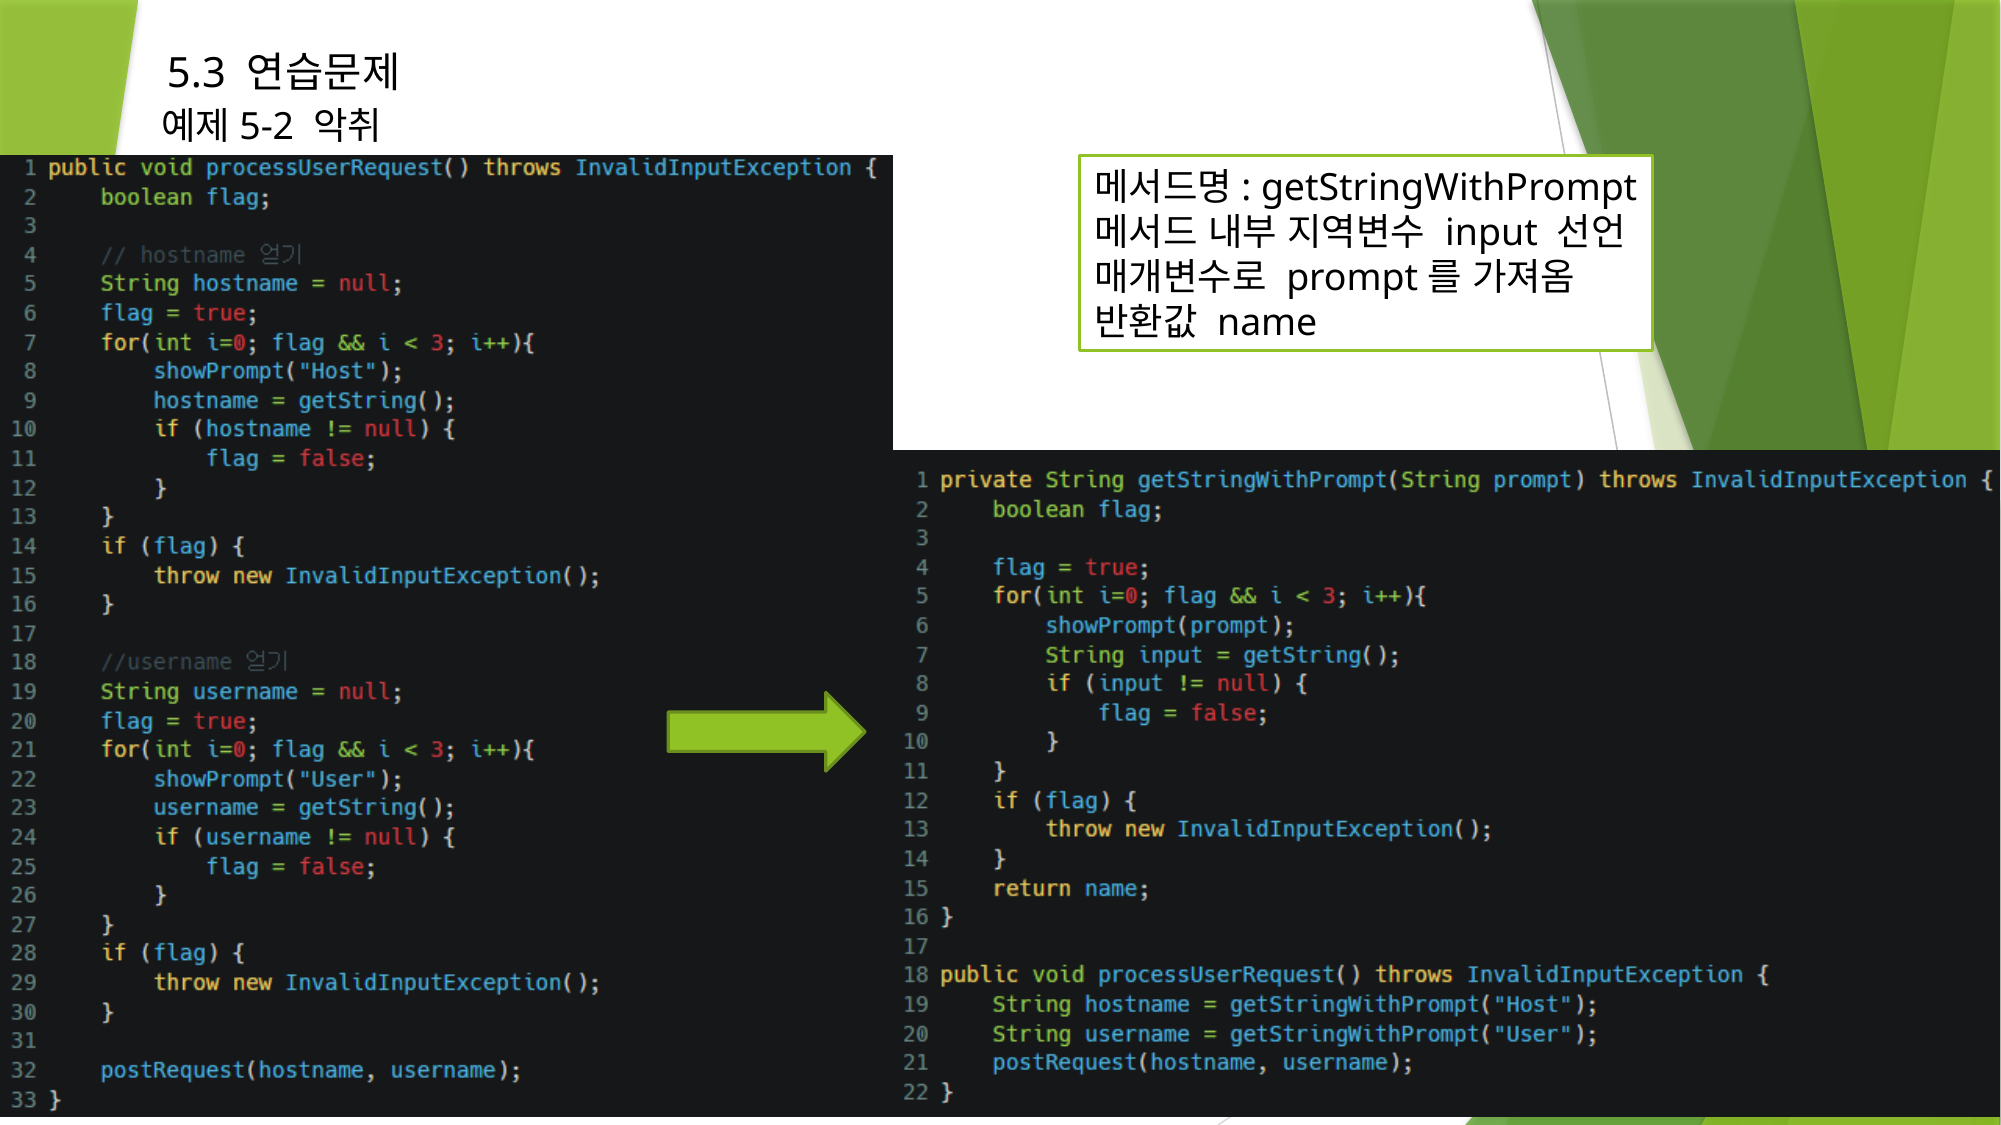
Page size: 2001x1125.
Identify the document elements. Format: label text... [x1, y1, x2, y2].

text_box 5.3 연습문제 [152, 38, 416, 104]
text_box 메서드명: getStringWithPrompt 메서드 내부 지역변수 input 선언 매개변수로 prompt를 가져옴 반환값 name [1078, 154, 1654, 352]
picture [0, 155, 2000, 1118]
text_box 예제5-2 악취 [146, 94, 397, 154]
